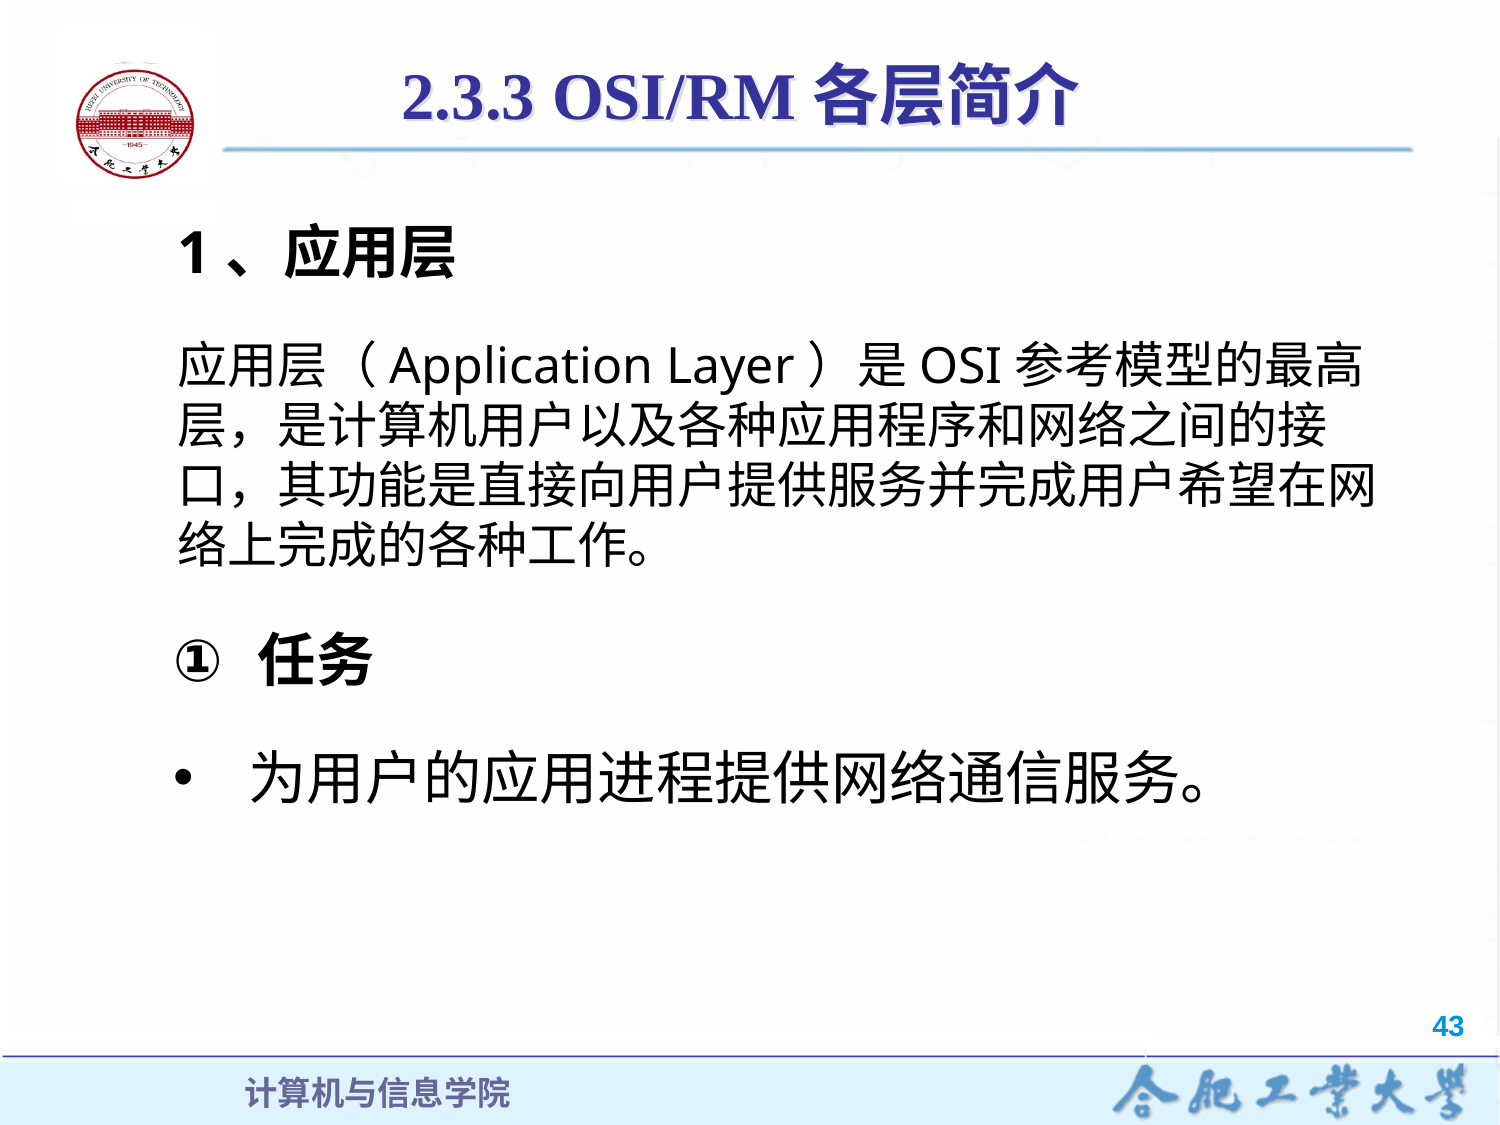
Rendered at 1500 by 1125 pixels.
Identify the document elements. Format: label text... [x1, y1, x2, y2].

text_box 为用户的应用进程提供网络通信服务。 [158, 734, 1270, 819]
title 2.3.3 OSI/RM各层简介 [159, 36, 1322, 149]
text_box 任务 [158, 616, 408, 701]
text_box 1、应用层 [162, 208, 491, 293]
text_box 应用层（Application Layer）是OSI参考模型的最高层，是计算机用户以及各种应用程序和网络之间的接口，其功能是直接向用户提供服务并完成用户希望在网络上完成的各种工作。 [162, 326, 1400, 581]
picture [0, 0, 1500, 1125]
